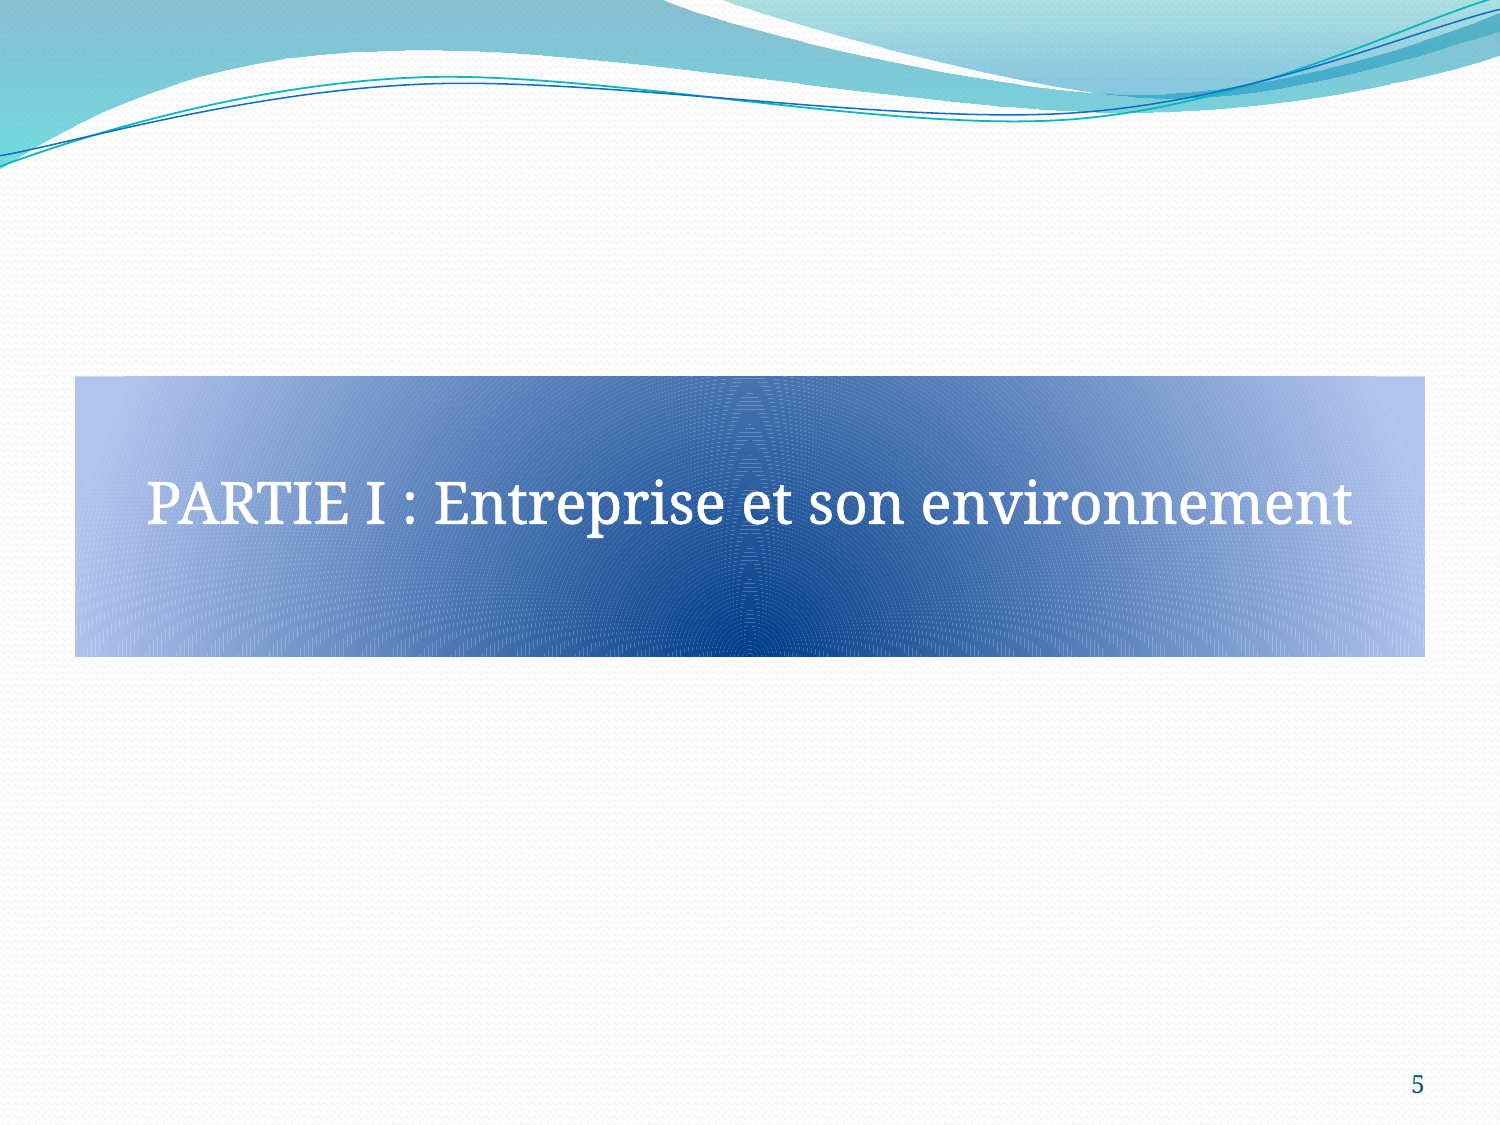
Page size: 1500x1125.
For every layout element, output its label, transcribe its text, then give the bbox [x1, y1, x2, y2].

list PARTIE I : Entreprise et son environnement [75, 376, 1425, 657]
slide_number 5 [1299, 1042, 1425, 1103]
